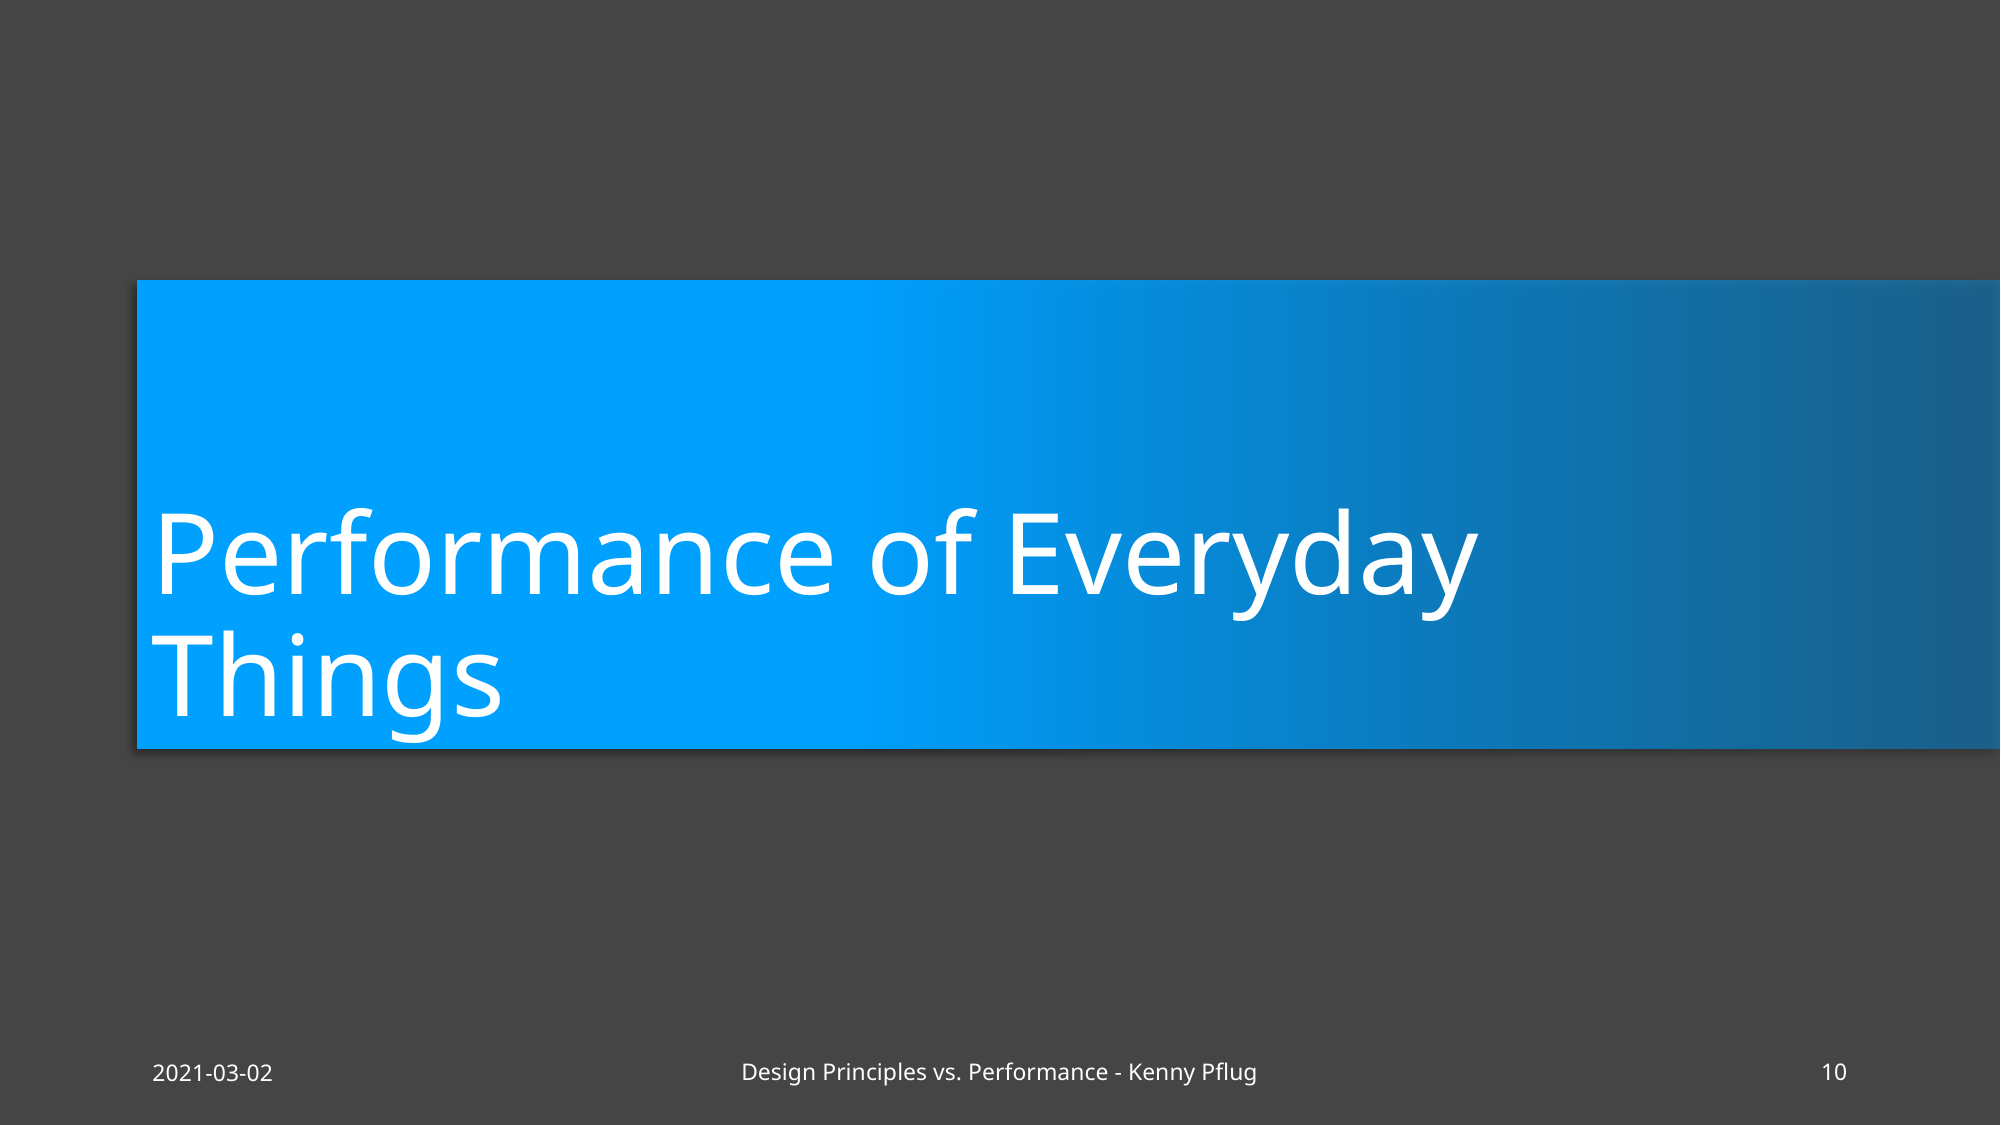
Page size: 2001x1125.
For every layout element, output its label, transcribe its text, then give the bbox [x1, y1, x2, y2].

footer Design Principles vs. Performance - Kenny Pflug [662, 1042, 1338, 1103]
slide_number 10 [1412, 1042, 1863, 1103]
title Performance of Everyday Things [136, 280, 1862, 749]
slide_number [137, 1042, 588, 1103]
